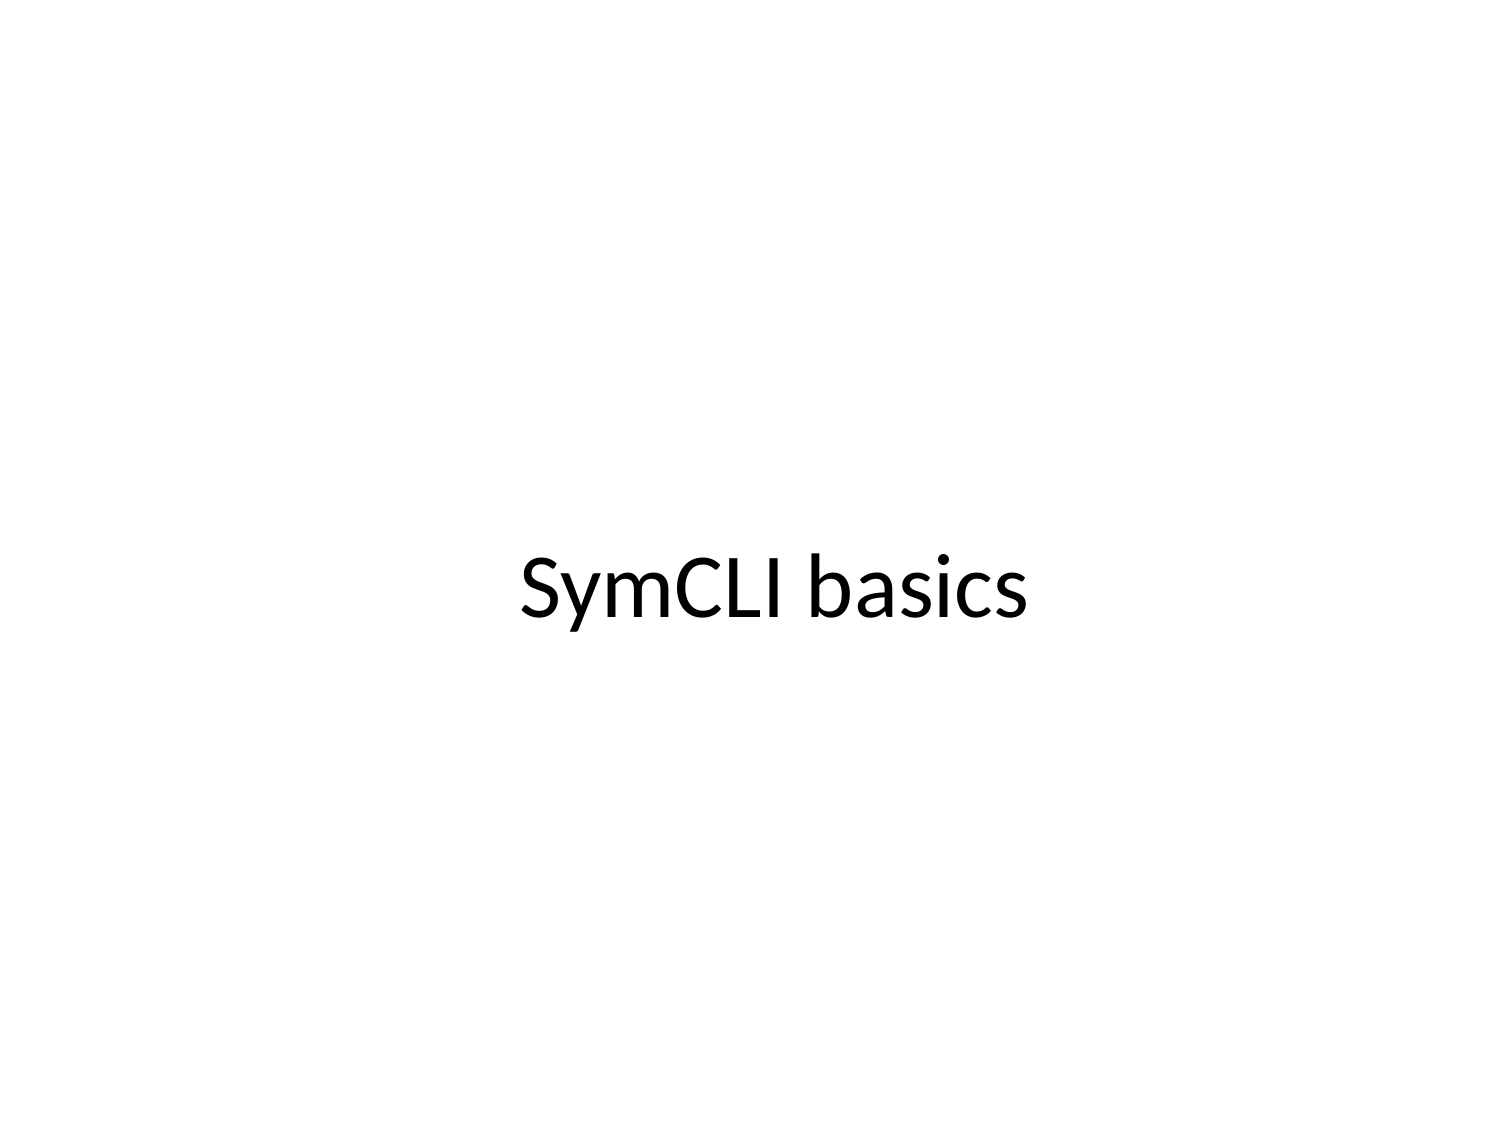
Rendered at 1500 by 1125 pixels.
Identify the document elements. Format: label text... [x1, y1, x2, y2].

title SymCLI basics [99, 487, 1450, 675]
